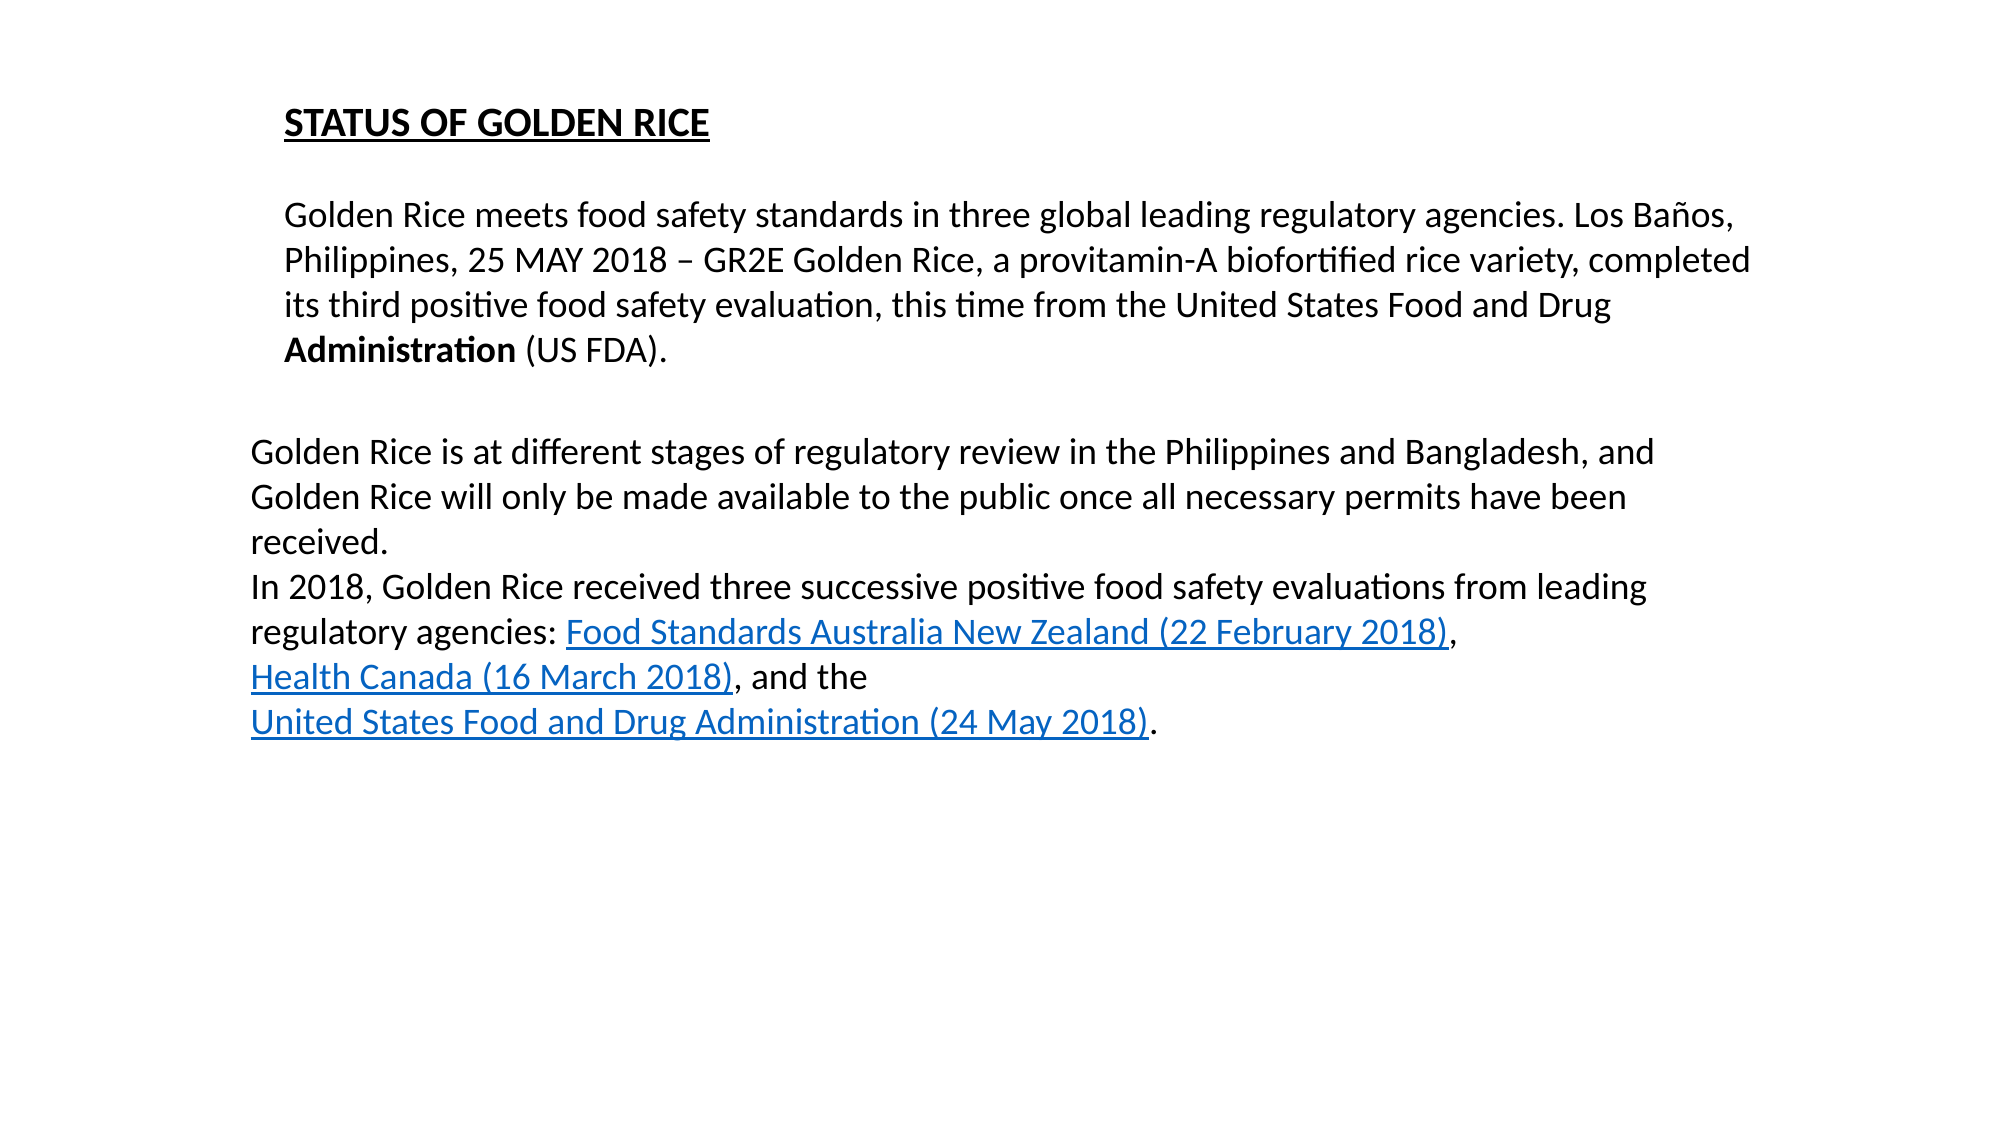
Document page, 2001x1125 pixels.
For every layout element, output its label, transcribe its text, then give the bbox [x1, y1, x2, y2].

text_box Golden Rice is at different stages of regulatory review in the Philippines and Bangladesh, and Golden Rice will only be made available to the public once all necessary permits have been received. In 2018, Golden Rice received three successive positive food safety evaluations from leading regulatory agencies: Food Standards Australia New Zealand (22 February 2018), Health Canada (16 March 2018), and the United States Food and Drug Administration (24 May 2018). [235, 419, 1702, 750]
text_box STATUS OF GOLDEN RICE Golden Rice meets food safety standards in three global leading regulatory agencies. Los Baños, Philippines, 25 MAY 2018 – GR2E Golden Rice, a provitamin-A biofortified rice variety, completed its third positive food safety evaluation, this time from the United States Food and Drug Administration (US FDA). [269, 87, 1774, 378]
